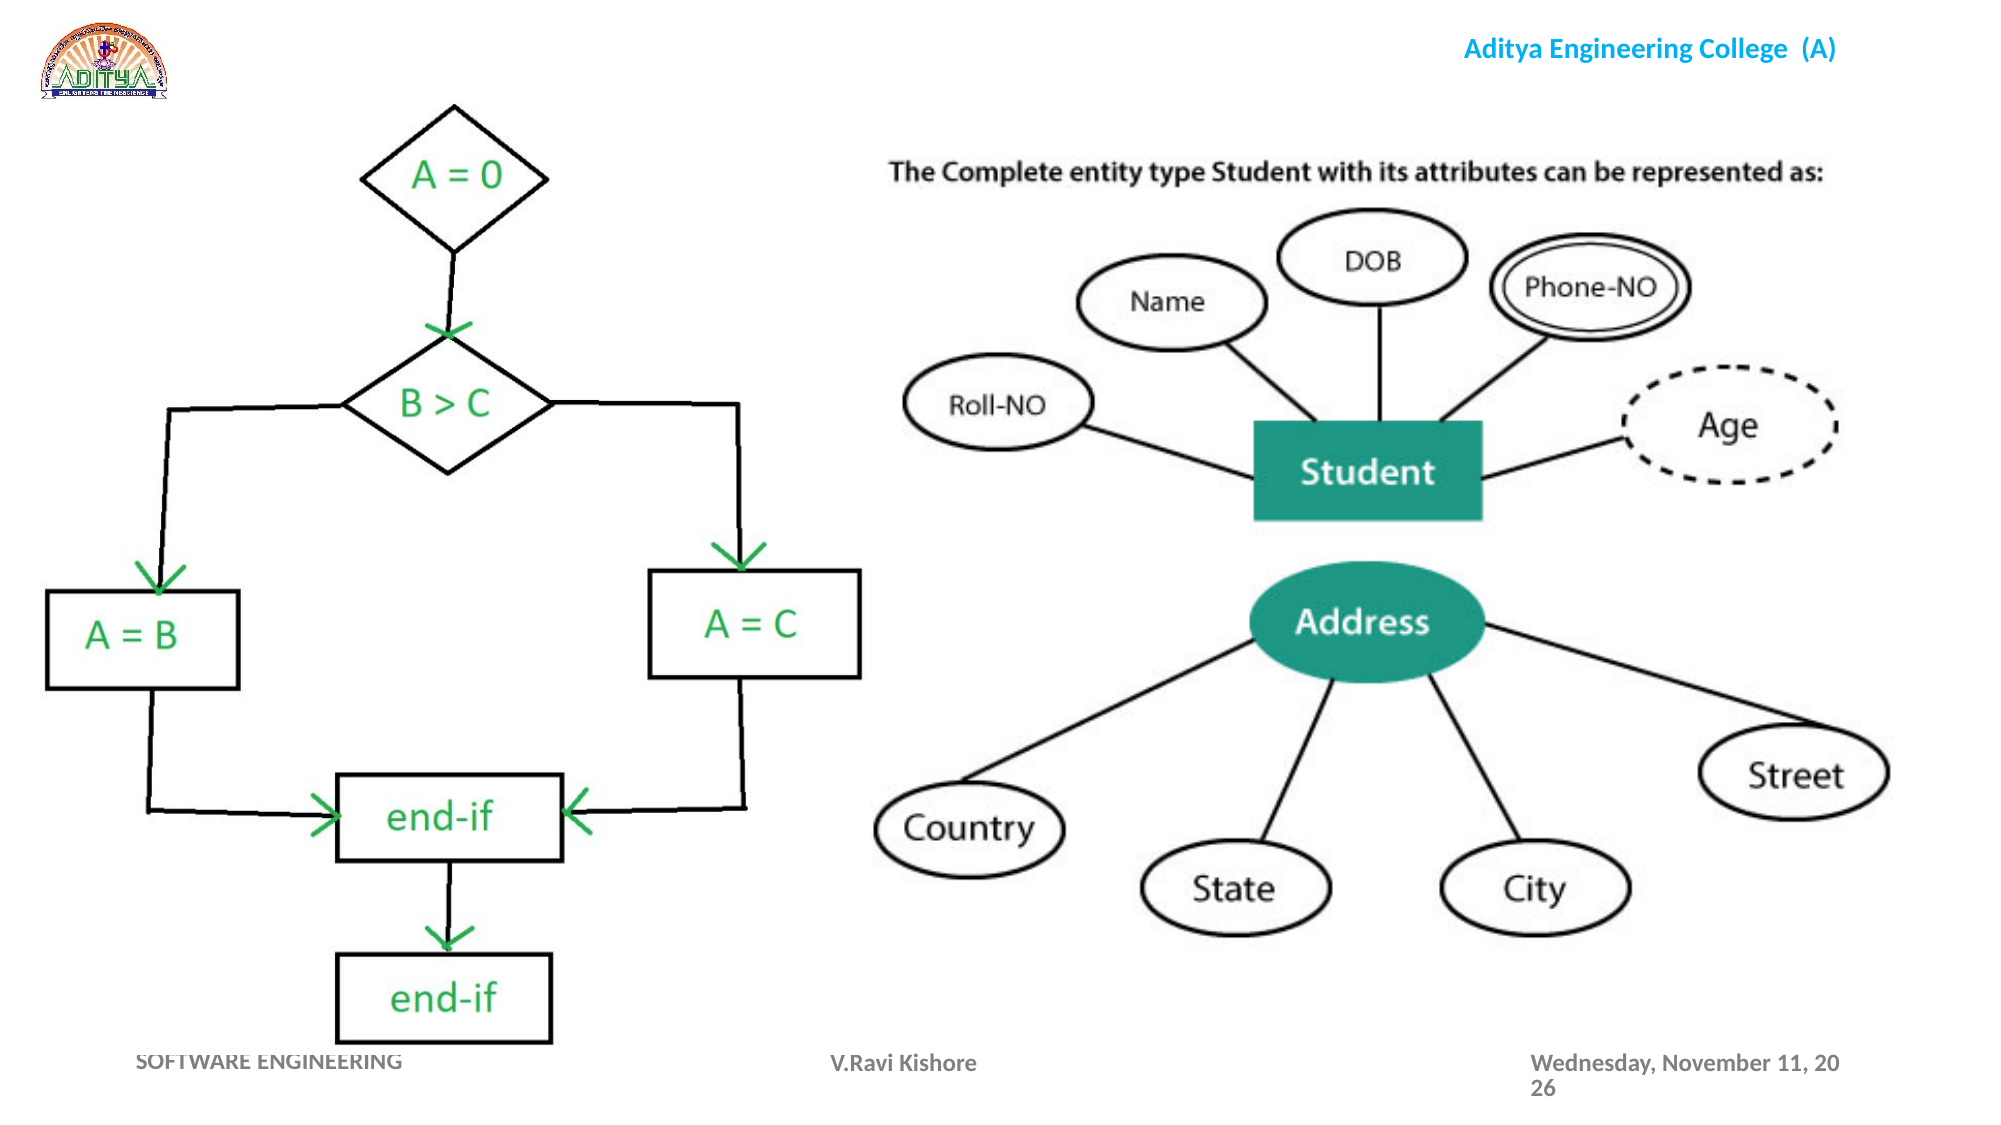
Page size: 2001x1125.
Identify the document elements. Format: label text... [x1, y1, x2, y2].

footer V.Ravi Kishore [678, 1031, 1129, 1092]
picture [39, 102, 1903, 1055]
picture [39, 22, 168, 99]
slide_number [1515, 1031, 1861, 1092]
